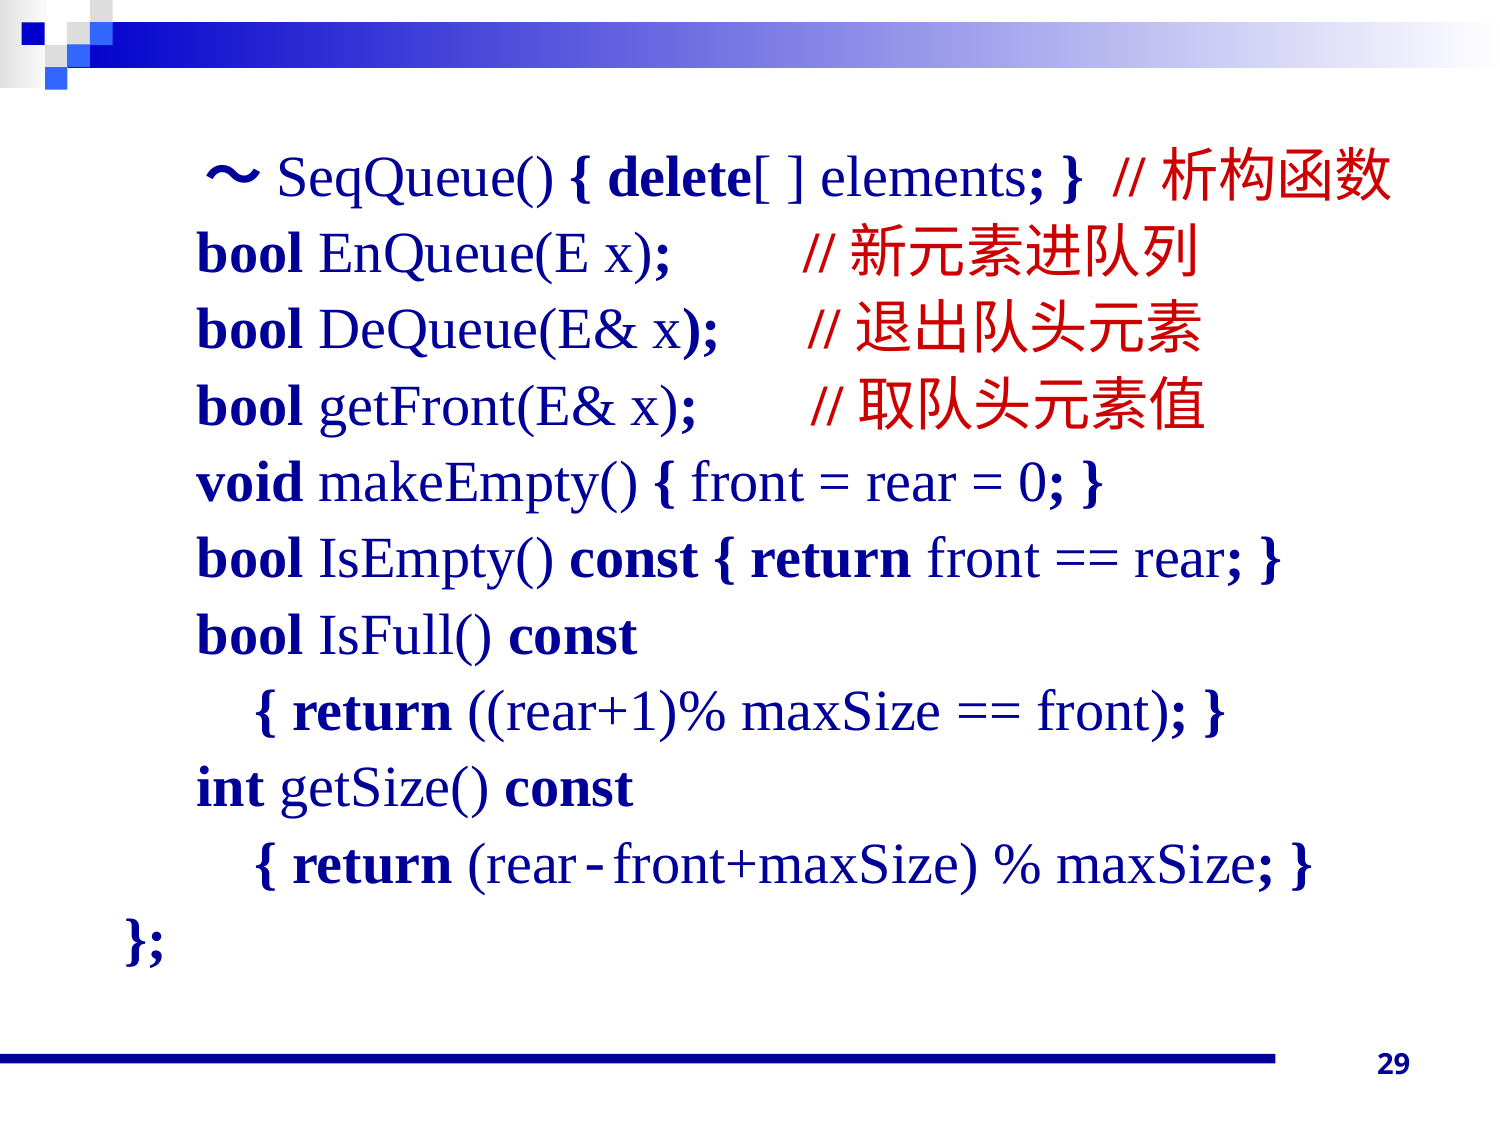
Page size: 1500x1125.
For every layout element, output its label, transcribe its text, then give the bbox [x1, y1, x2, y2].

slide_number 29 [1074, 1017, 1425, 1093]
text_box ～SeqQueue() { delete[ ] elements; } //析构函数 bool EnQueue(E x); //新元素进队列 bool DeQueue(E& x); //退出队头元素 bool getFront(E& x); //取队头元素值 void makeEmpty() { front = rear = 0; } bool IsEmpty() const { return front == rear; } bool IsFull() const { return ((rear+1)% maxSize == front); } int getSize() const { return (rear-front+maxSize) % maxSize; } }; [109, 126, 1447, 979]
text_box Fib(4) [694, 22, 698, 67]
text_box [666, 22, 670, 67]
text_box [778, 22, 783, 67]
